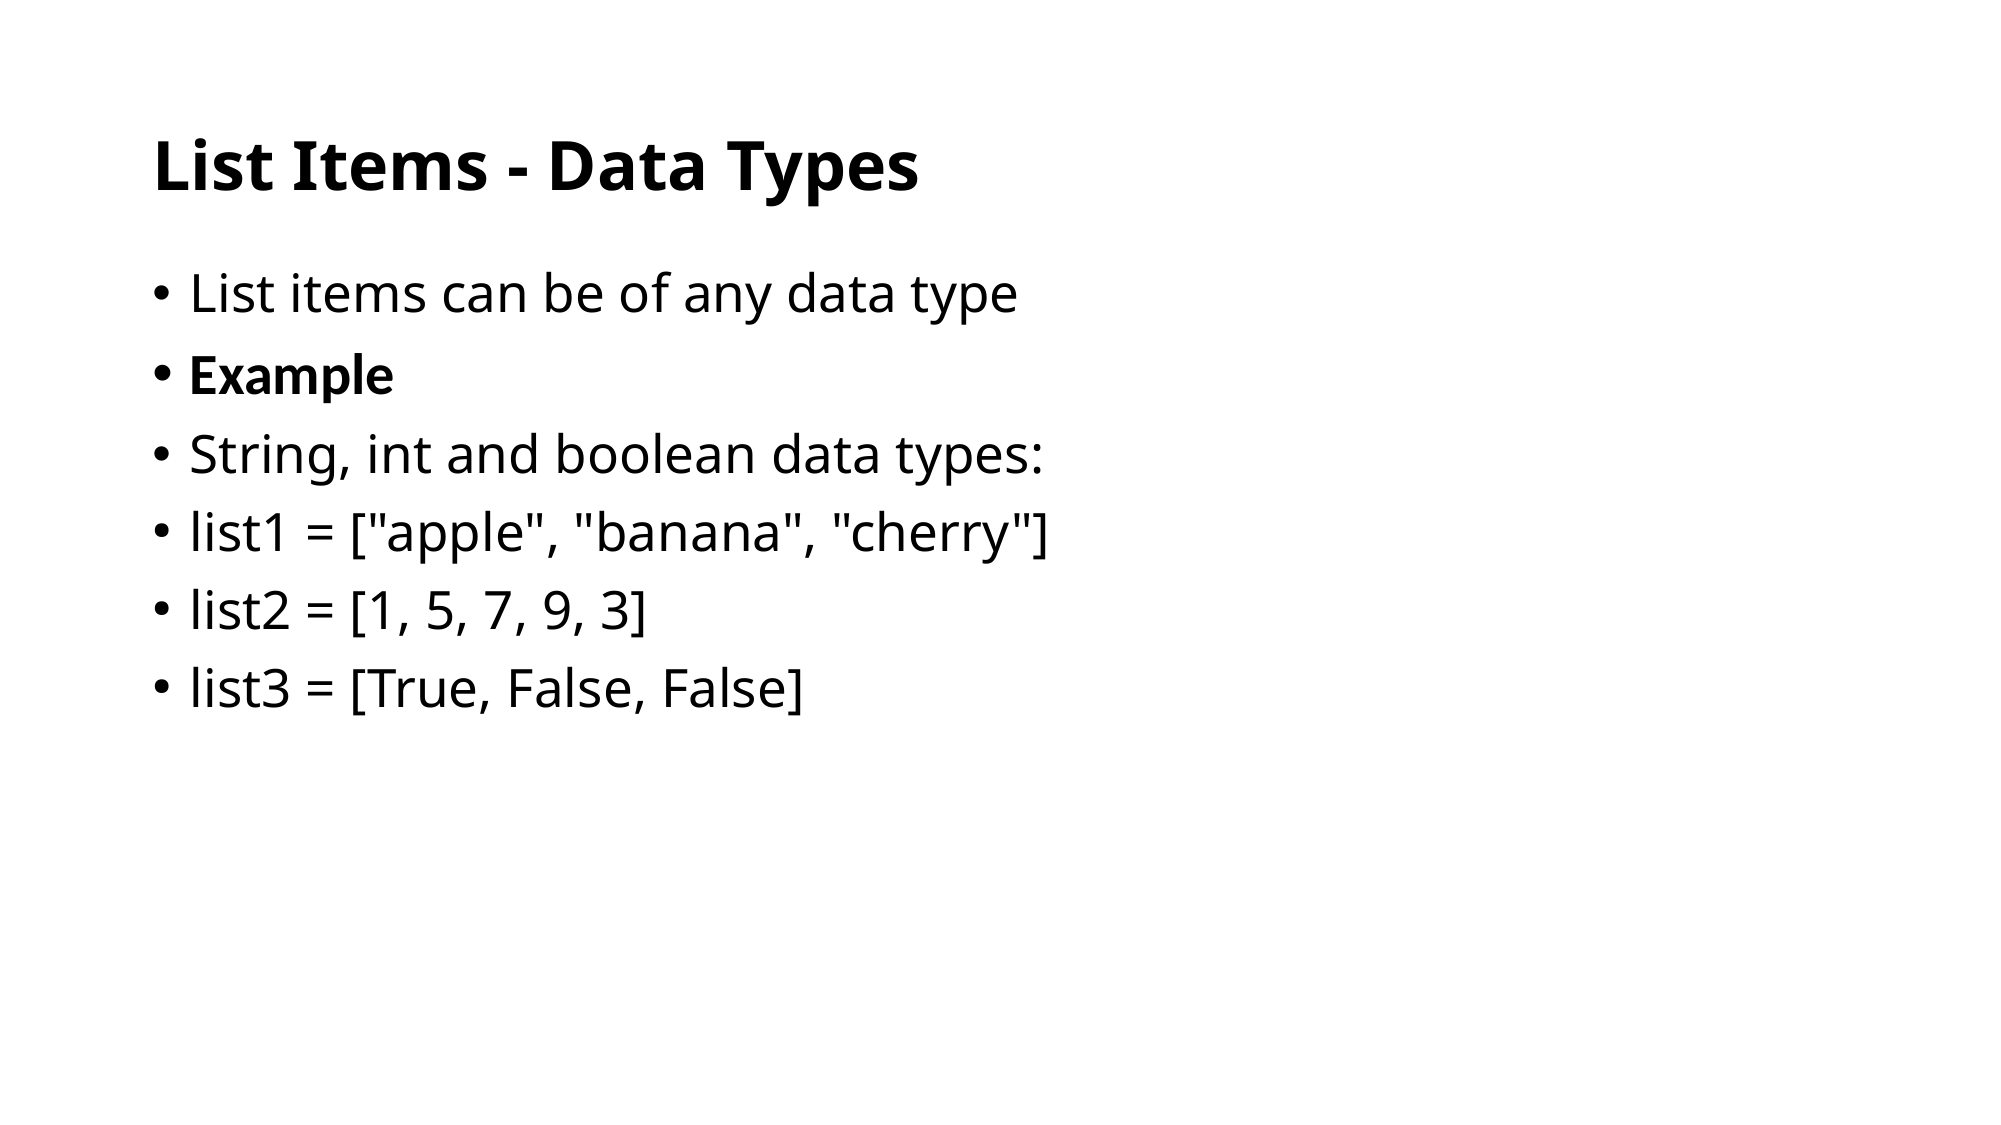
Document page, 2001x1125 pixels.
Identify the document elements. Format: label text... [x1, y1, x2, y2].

list List items can be of any data type Example String, int and boolean data types: list1 = ["apple", "banana", "cherry"] list2 = [1, 5, 7, 9, 3] list3 = [True, False, False] [137, 259, 1863, 973]
title List Items - Data Types [137, 59, 1863, 259]
